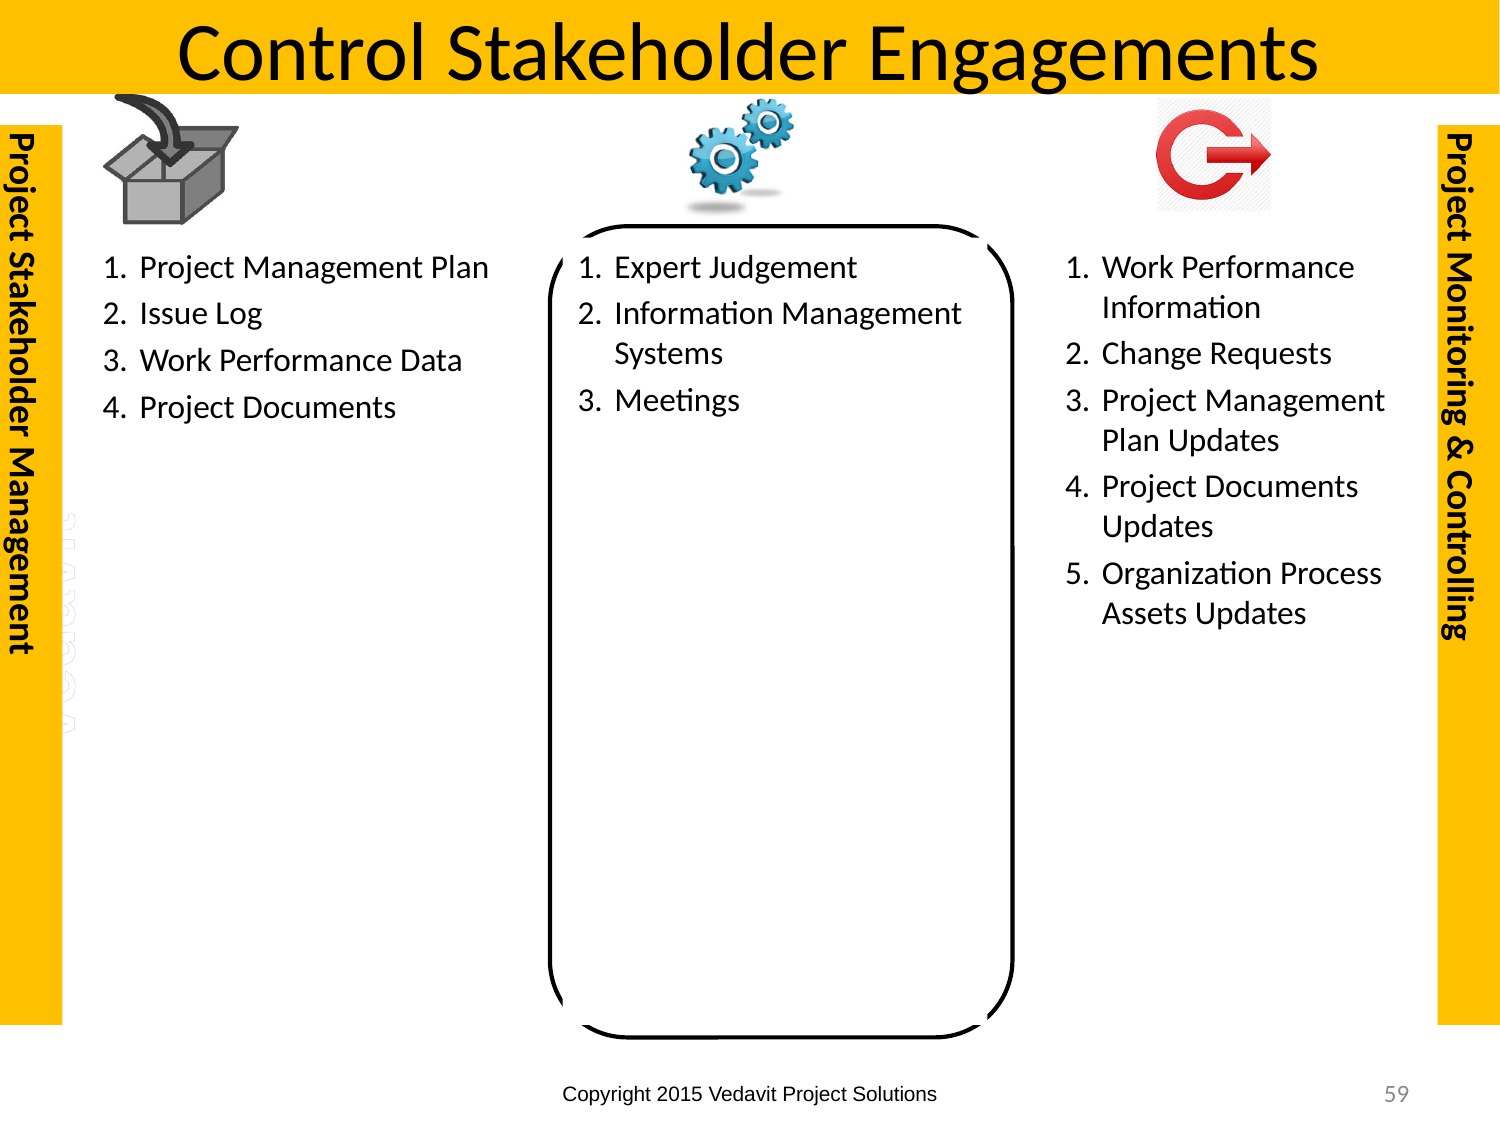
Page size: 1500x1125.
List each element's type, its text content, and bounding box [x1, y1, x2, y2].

list Expert Judgement Information Management Systems Meetings [562, 237, 988, 1025]
list Project Monitoring & Controlling [1437, 125, 1500, 1025]
list Project Management Plan Issue Log Work Performance Data Project Documents [87, 237, 513, 1025]
picture [1156, 97, 1272, 212]
picture [103, 95, 239, 225]
list Work Performance Information Change Requests Project Management Plan Updates Project Documents Updates Organization Process Assets Updates [1050, 237, 1438, 1038]
list Project Stakeholder Management [0, 125, 63, 1025]
picture [678, 97, 800, 219]
title Control Stakeholder Engagements [0, 0, 1500, 95]
slide_number 412 [1074, 1062, 1425, 1123]
